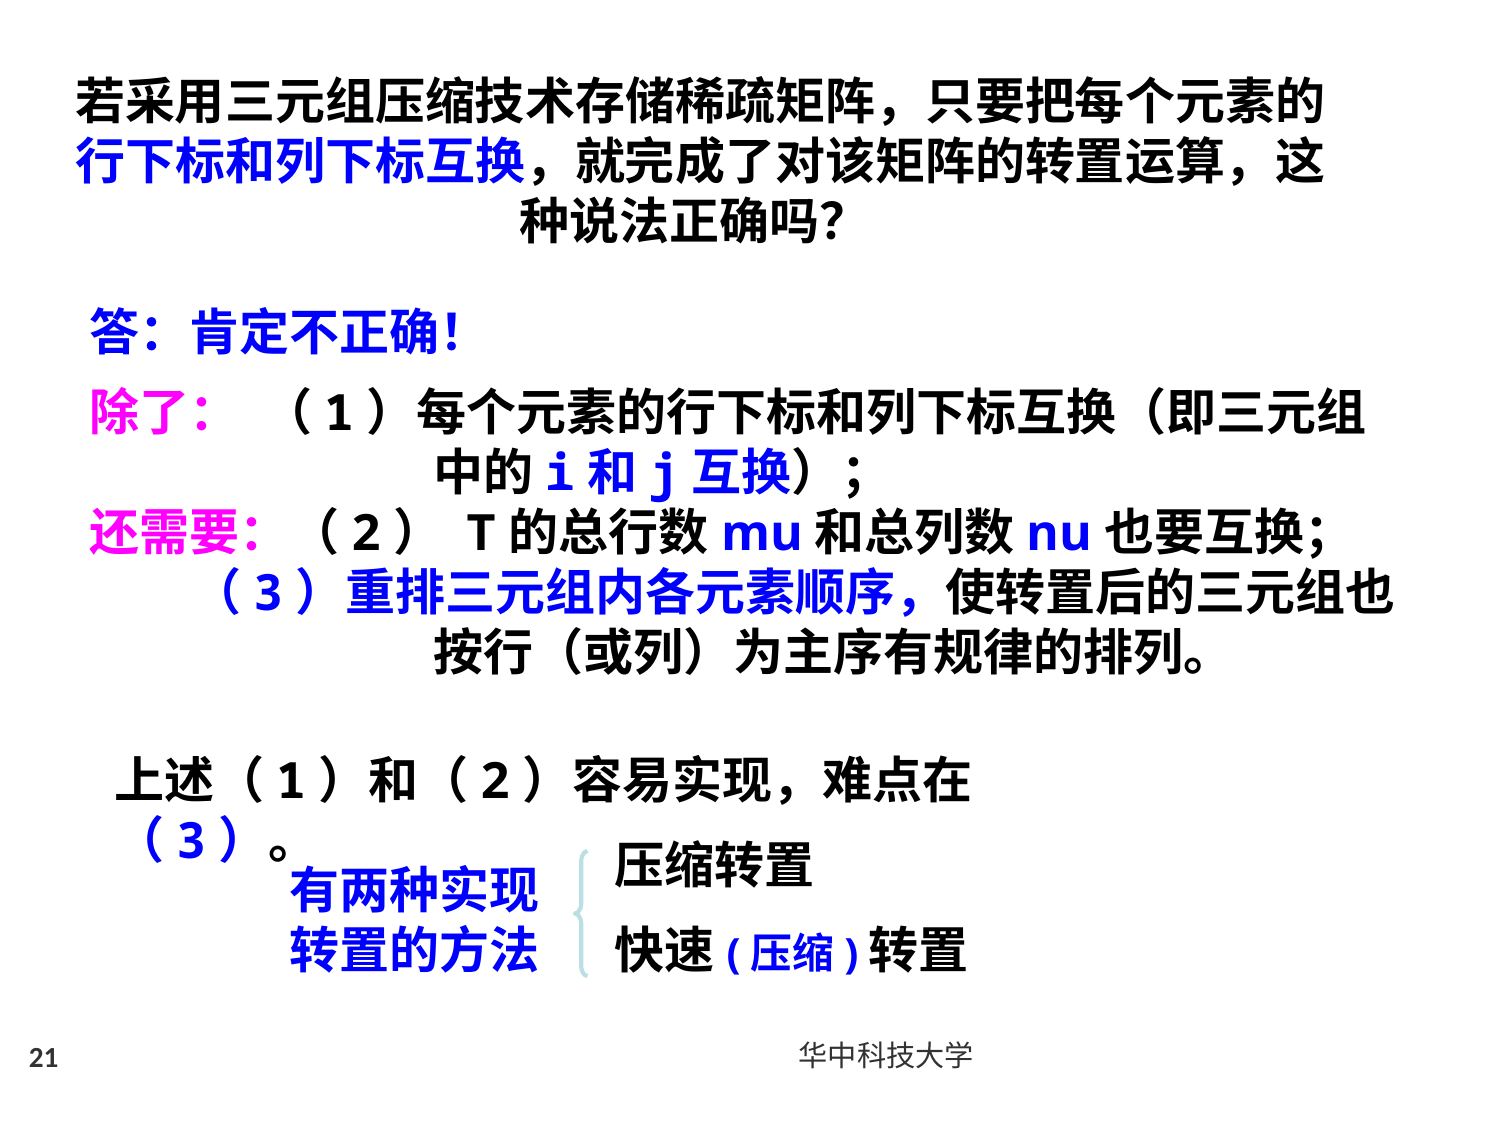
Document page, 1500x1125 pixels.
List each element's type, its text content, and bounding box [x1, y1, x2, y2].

text_box 若采用三元组压缩技术存储稀疏矩阵，只要把每个元素的行下标和列下标互换，就完成了对该矩阵的转置运算，这种说法正确吗？ [50, 62, 1350, 258]
text_box 有两种实现转置的方法 [274, 850, 575, 986]
footer 华中科技大学 [99, 1025, 990, 1085]
text_box [574, 850, 588, 977]
text_box 上述（1）和（2）容易实现，难点在（3）。 [99, 740, 1163, 876]
text_box 答：肯定不正确！ 除了： （1）每个元素的行下标和列下标互换（即三元组中的i和j互换）； 还需要：（2） T的总行数mu和总列数nu也要互换； （3）重排三元组内各元素顺序，使转置后的三元组也按行（或列）为主序有规律的排列。 [74, 293, 1425, 688]
slide_number 21 [0, 1025, 88, 1088]
text_box 压缩转置 快速(压缩)转置 [599, 826, 1050, 986]
